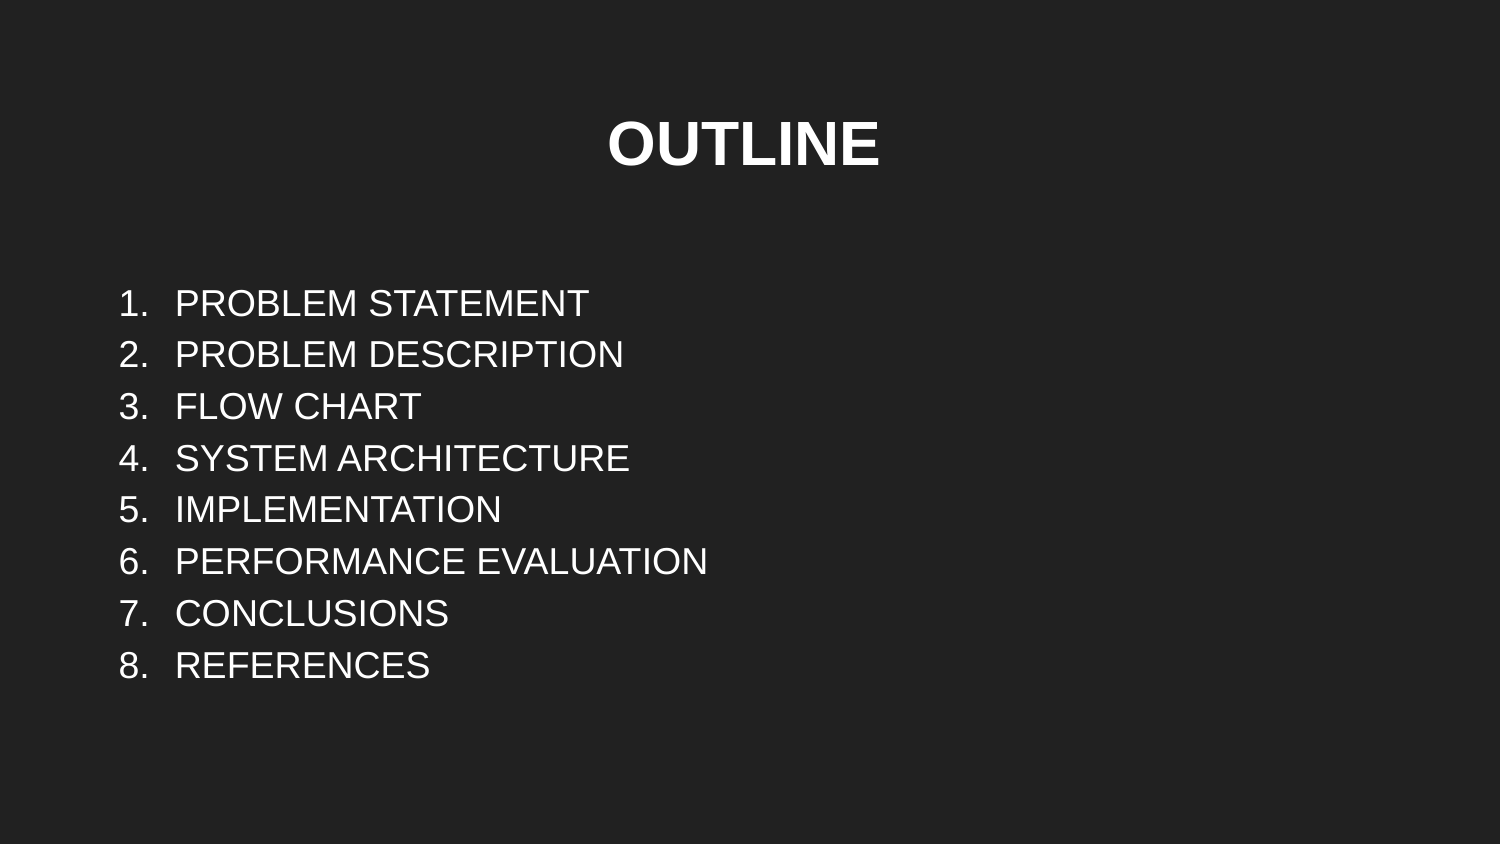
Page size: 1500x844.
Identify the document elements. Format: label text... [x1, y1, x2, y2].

subtitle PROBLEM STATEMENT PROBLEM DESCRIPTION FLOW CHART SYSTEM ARCHITECTURE IMPLEMENTATION PERFORMANCE EVALUATION CONCLUSIONS REFERENCES [84, 256, 1390, 776]
title OUTLINE [592, 52, 908, 194]
